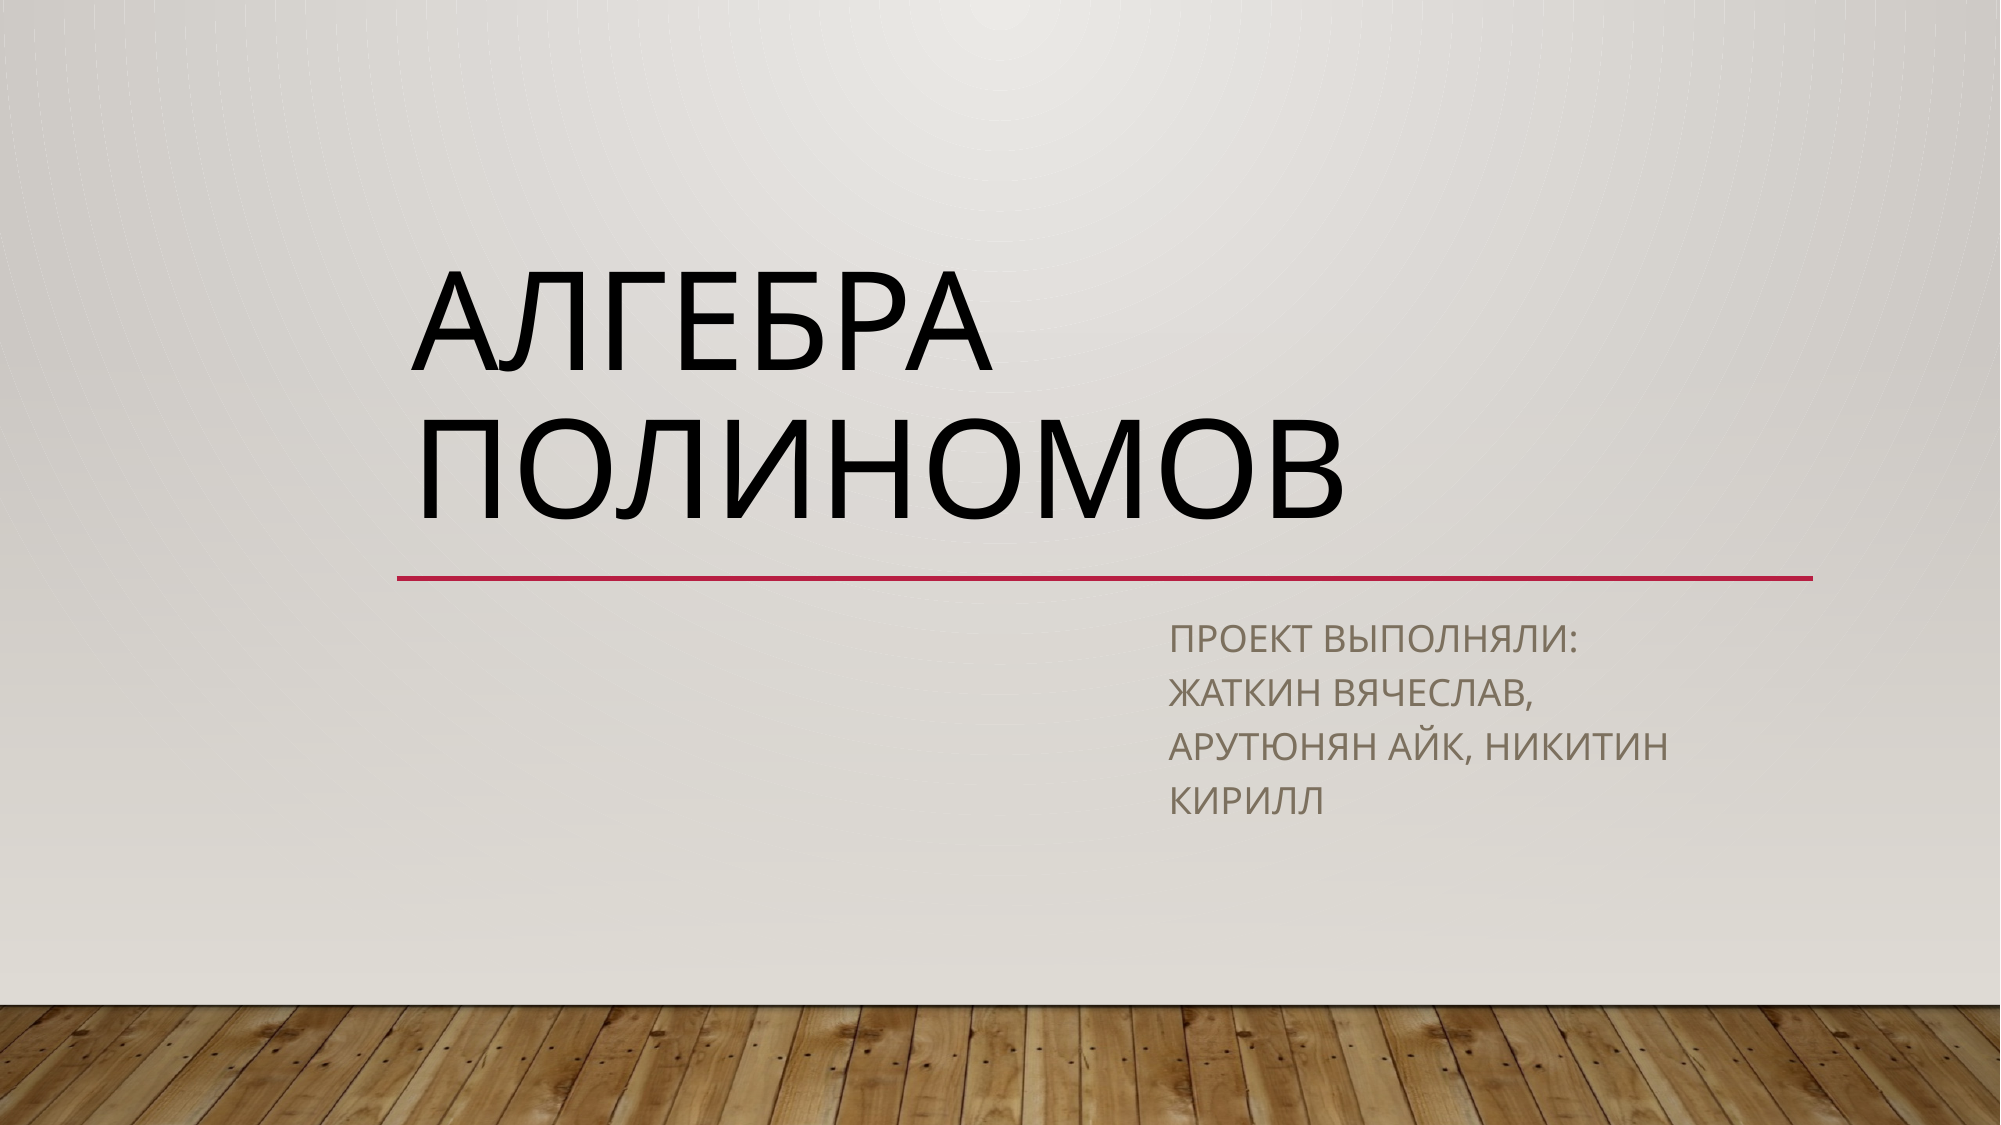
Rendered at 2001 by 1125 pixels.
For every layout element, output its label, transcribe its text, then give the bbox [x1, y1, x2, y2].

title Алгебра полиномов [396, 131, 1814, 549]
picture [0, 1005, 2000, 1125]
subtitle Проект выполняли: Жаткин Вячеслав, Арутюнян Айк, Никитин Кирилл [1153, 590, 1750, 863]
